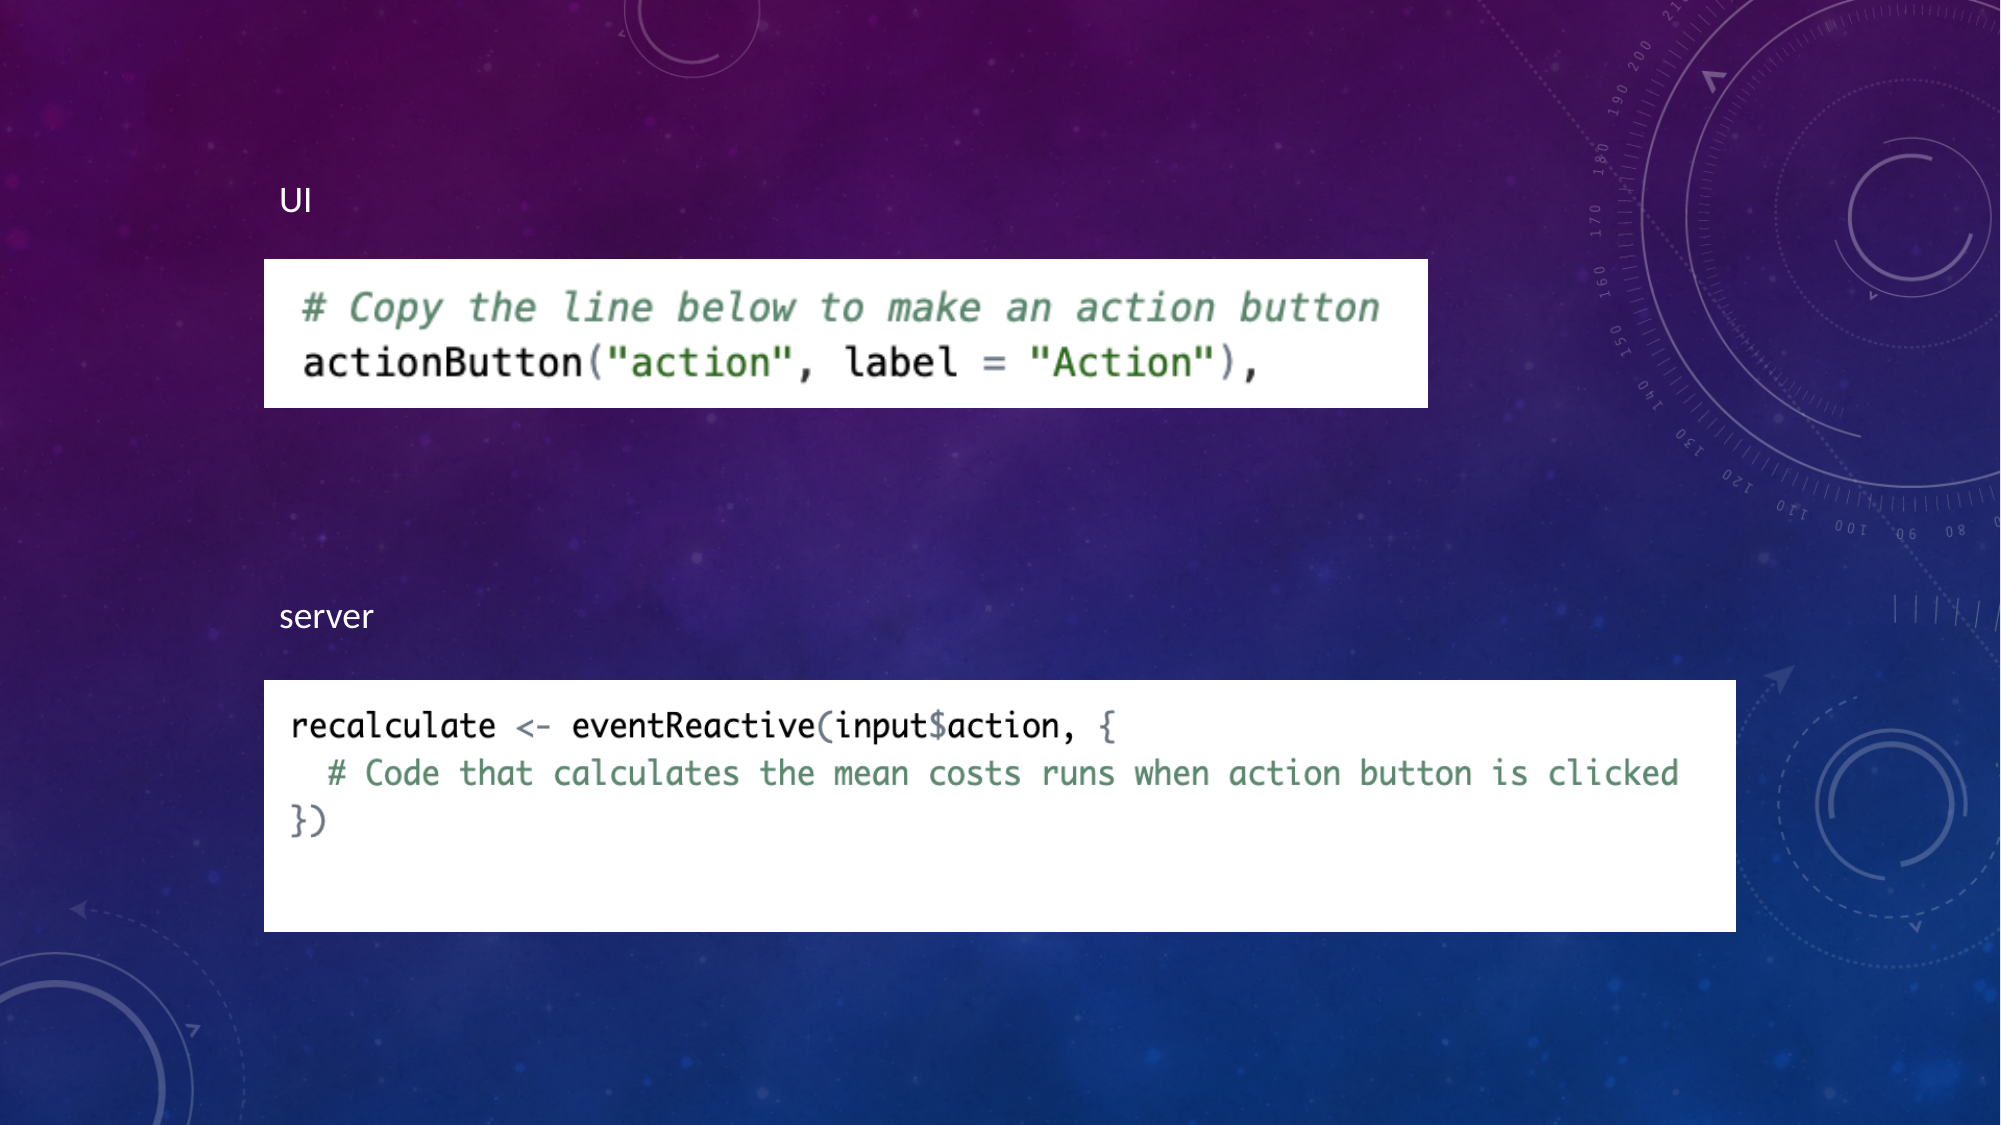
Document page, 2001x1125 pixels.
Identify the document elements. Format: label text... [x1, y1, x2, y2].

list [264, 259, 1428, 408]
picture [0, 0, 2001, 1125]
text_box server [264, 584, 498, 644]
text_box UI [264, 167, 549, 228]
